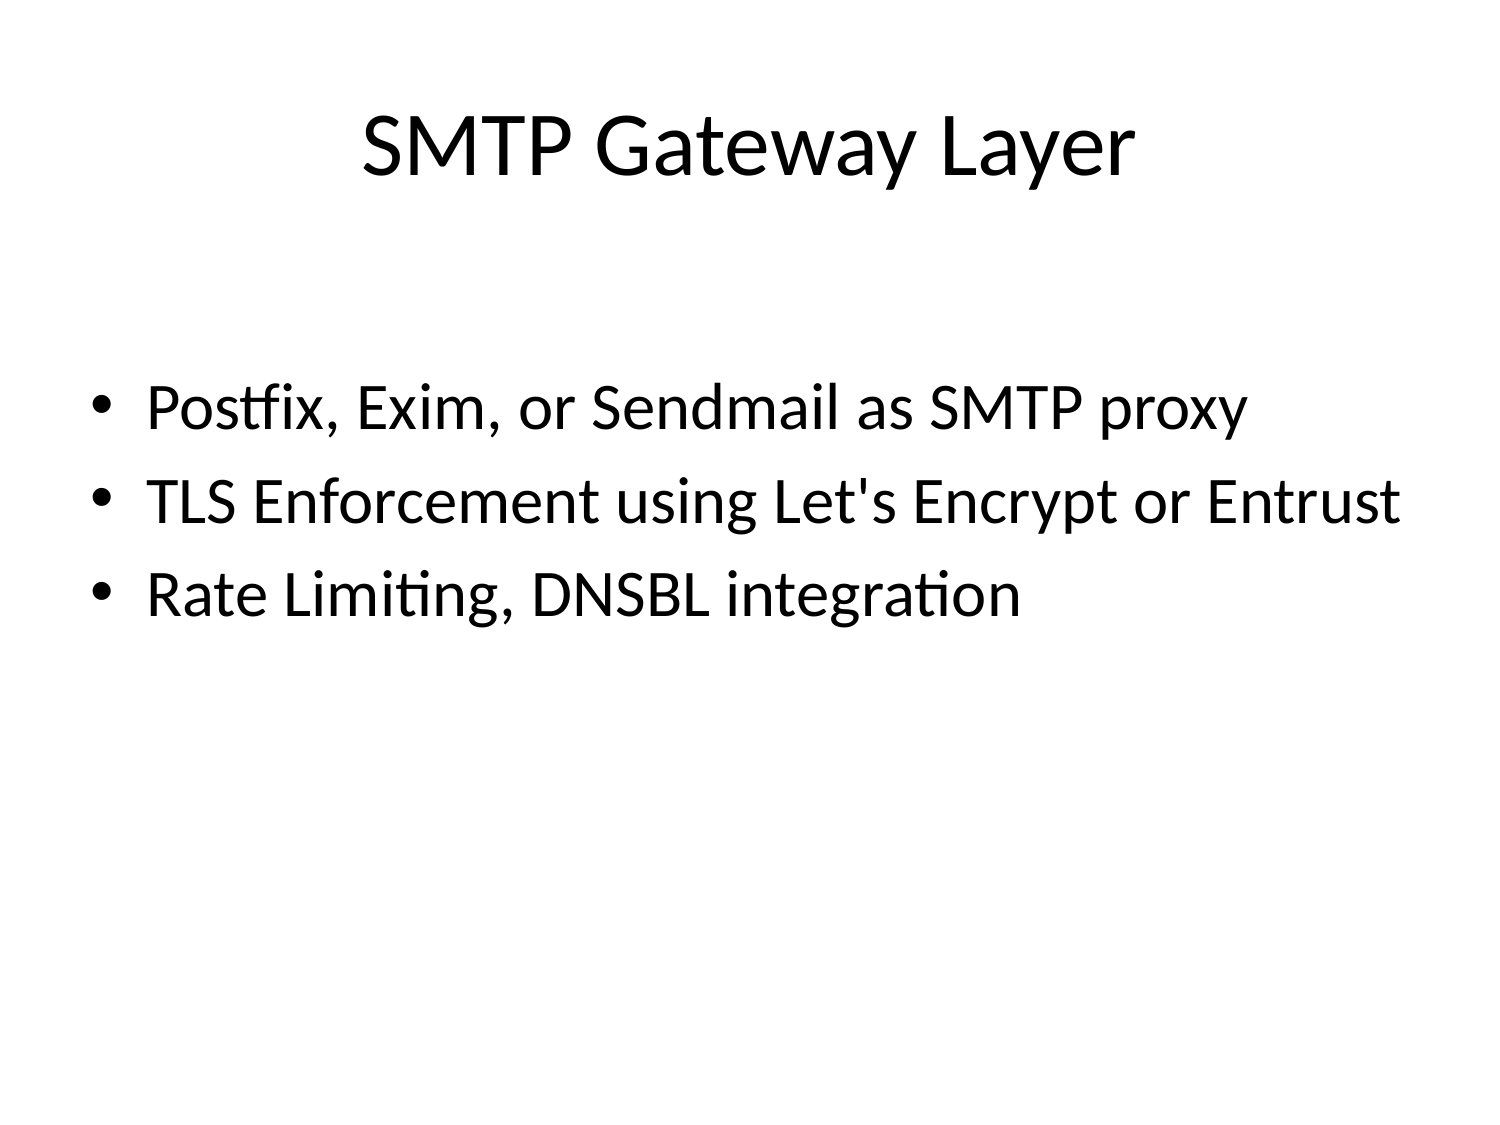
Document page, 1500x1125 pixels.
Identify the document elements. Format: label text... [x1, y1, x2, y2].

list Postfix, Exim, or Sendmail as SMTP proxy TLS Enforcement using Let's Encrypt or Entrust Rate Limiting, DNSBL integration [75, 262, 1425, 1005]
title SMTP Gateway Layer [75, 45, 1425, 233]
